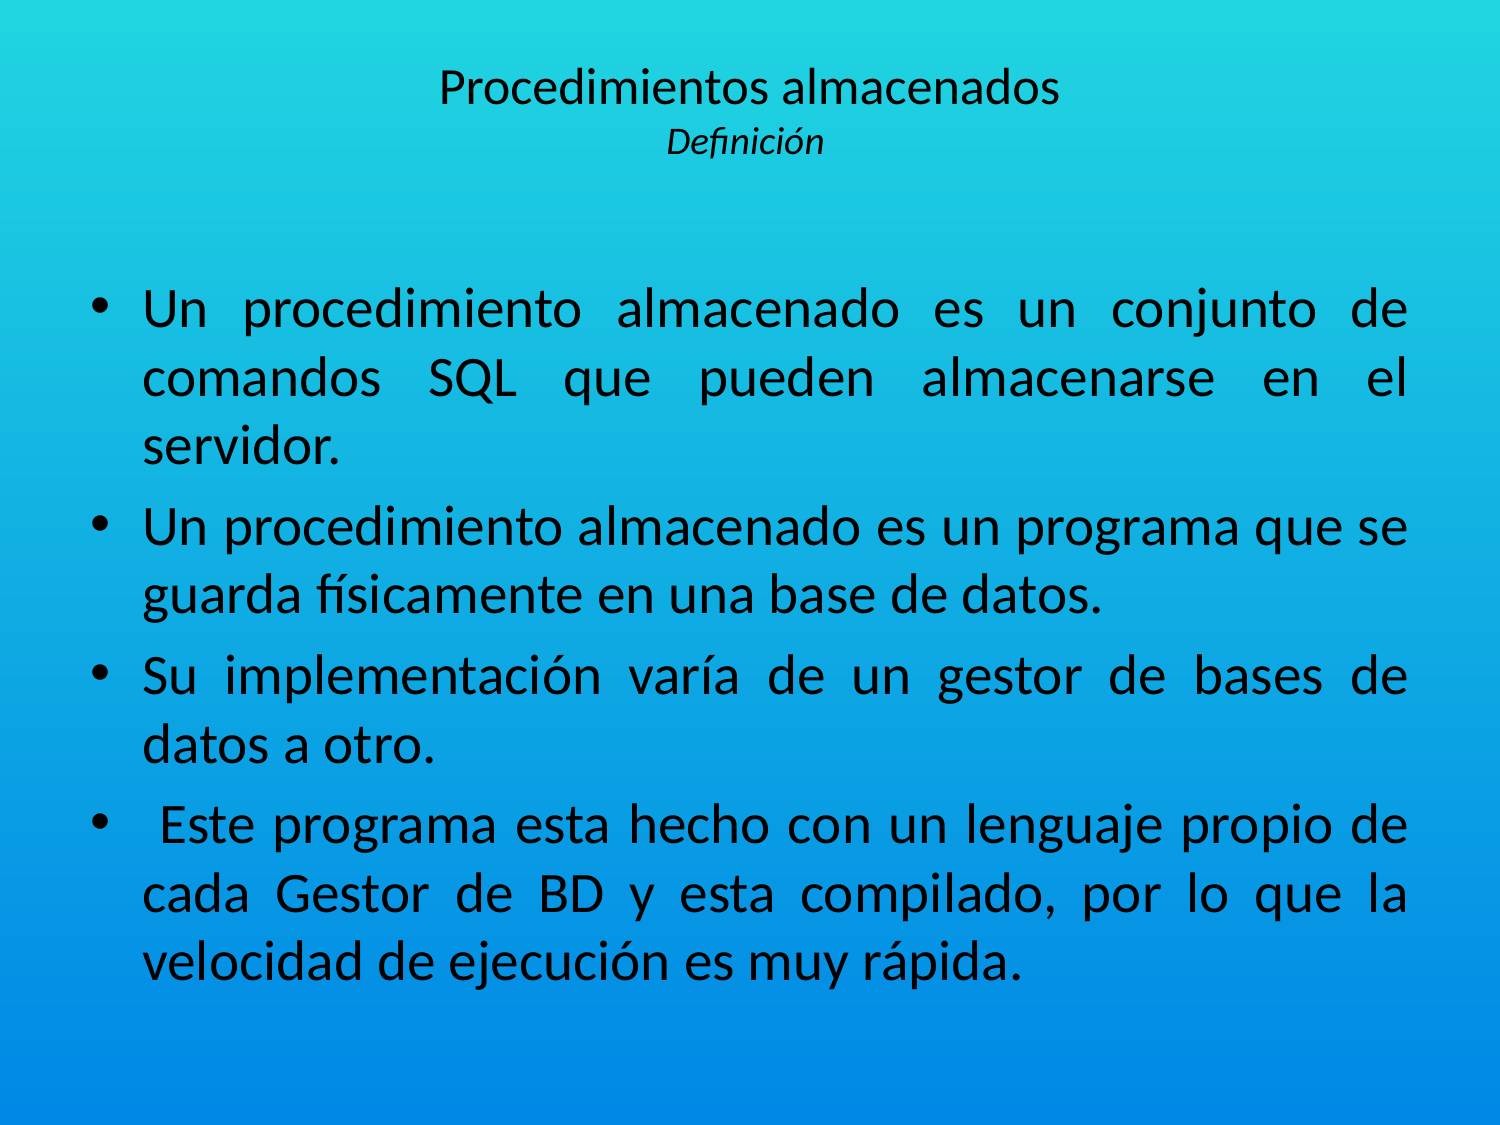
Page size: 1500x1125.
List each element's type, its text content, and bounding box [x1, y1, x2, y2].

title Procedimientos almacenados Deﬁnición [75, 45, 1425, 233]
list Un procedimiento almacenado es un conjunto de comandos SQL que pueden almacenarse en el servidor. Un procedimiento almacenado es un programa que se guarda físicamente en una base de datos. Su implementación varía de un gestor de bases de datos a otro. Este programa esta hecho con un lenguaje propio de cada Gestor de BD y esta compilado, por lo que la velocidad de ejecución es muy rápida. [75, 262, 1425, 1005]
